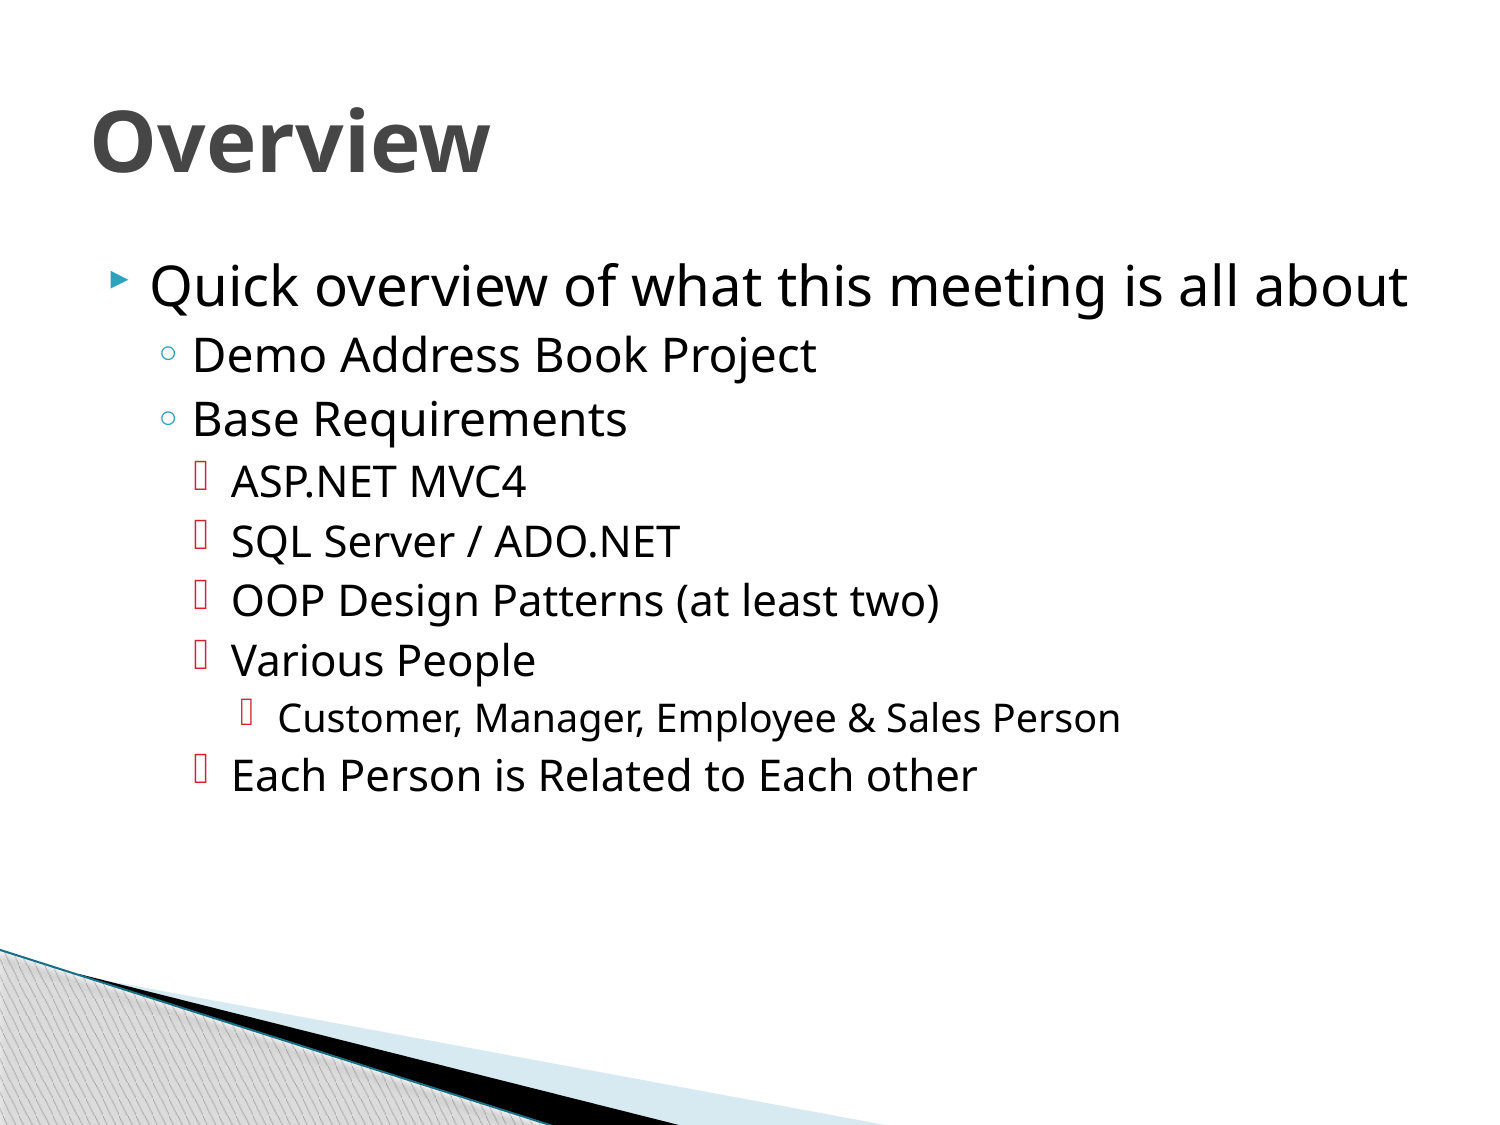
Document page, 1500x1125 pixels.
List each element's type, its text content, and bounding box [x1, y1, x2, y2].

list Quick overview of what this meeting is all about Demo Address Book Project Base Requirements ASP.NET MVC4 SQL Server / ADO.NET OOP Design Patterns (at least two) Various People Customer, Manager, Employee & Sales Person Each Person is Related to Each other [75, 243, 1425, 986]
title Overview [75, 45, 1425, 233]
